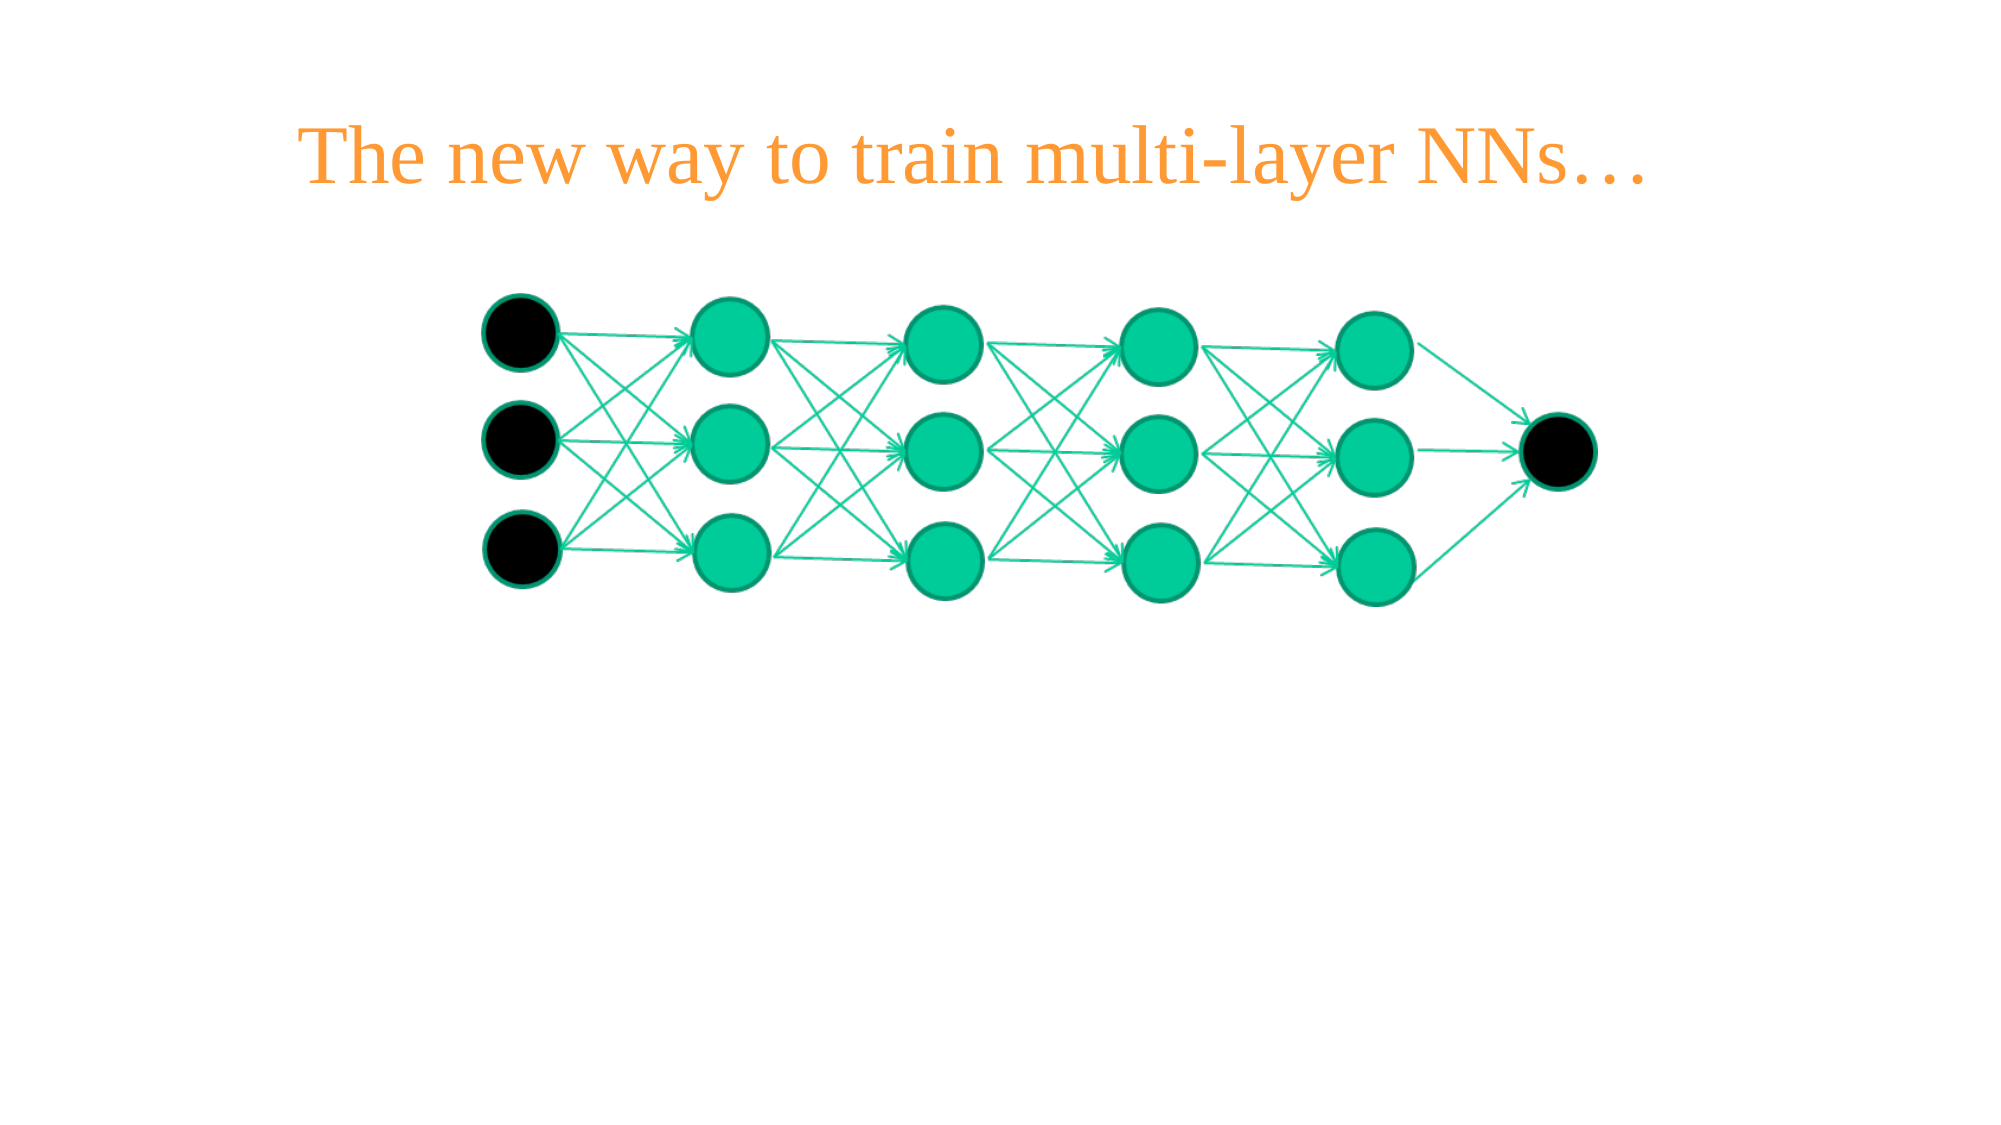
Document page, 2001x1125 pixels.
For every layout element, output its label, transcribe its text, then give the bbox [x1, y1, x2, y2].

picture [481, 293, 1598, 607]
title The new way to train multi-layer NNs… [282, 50, 1737, 264]
